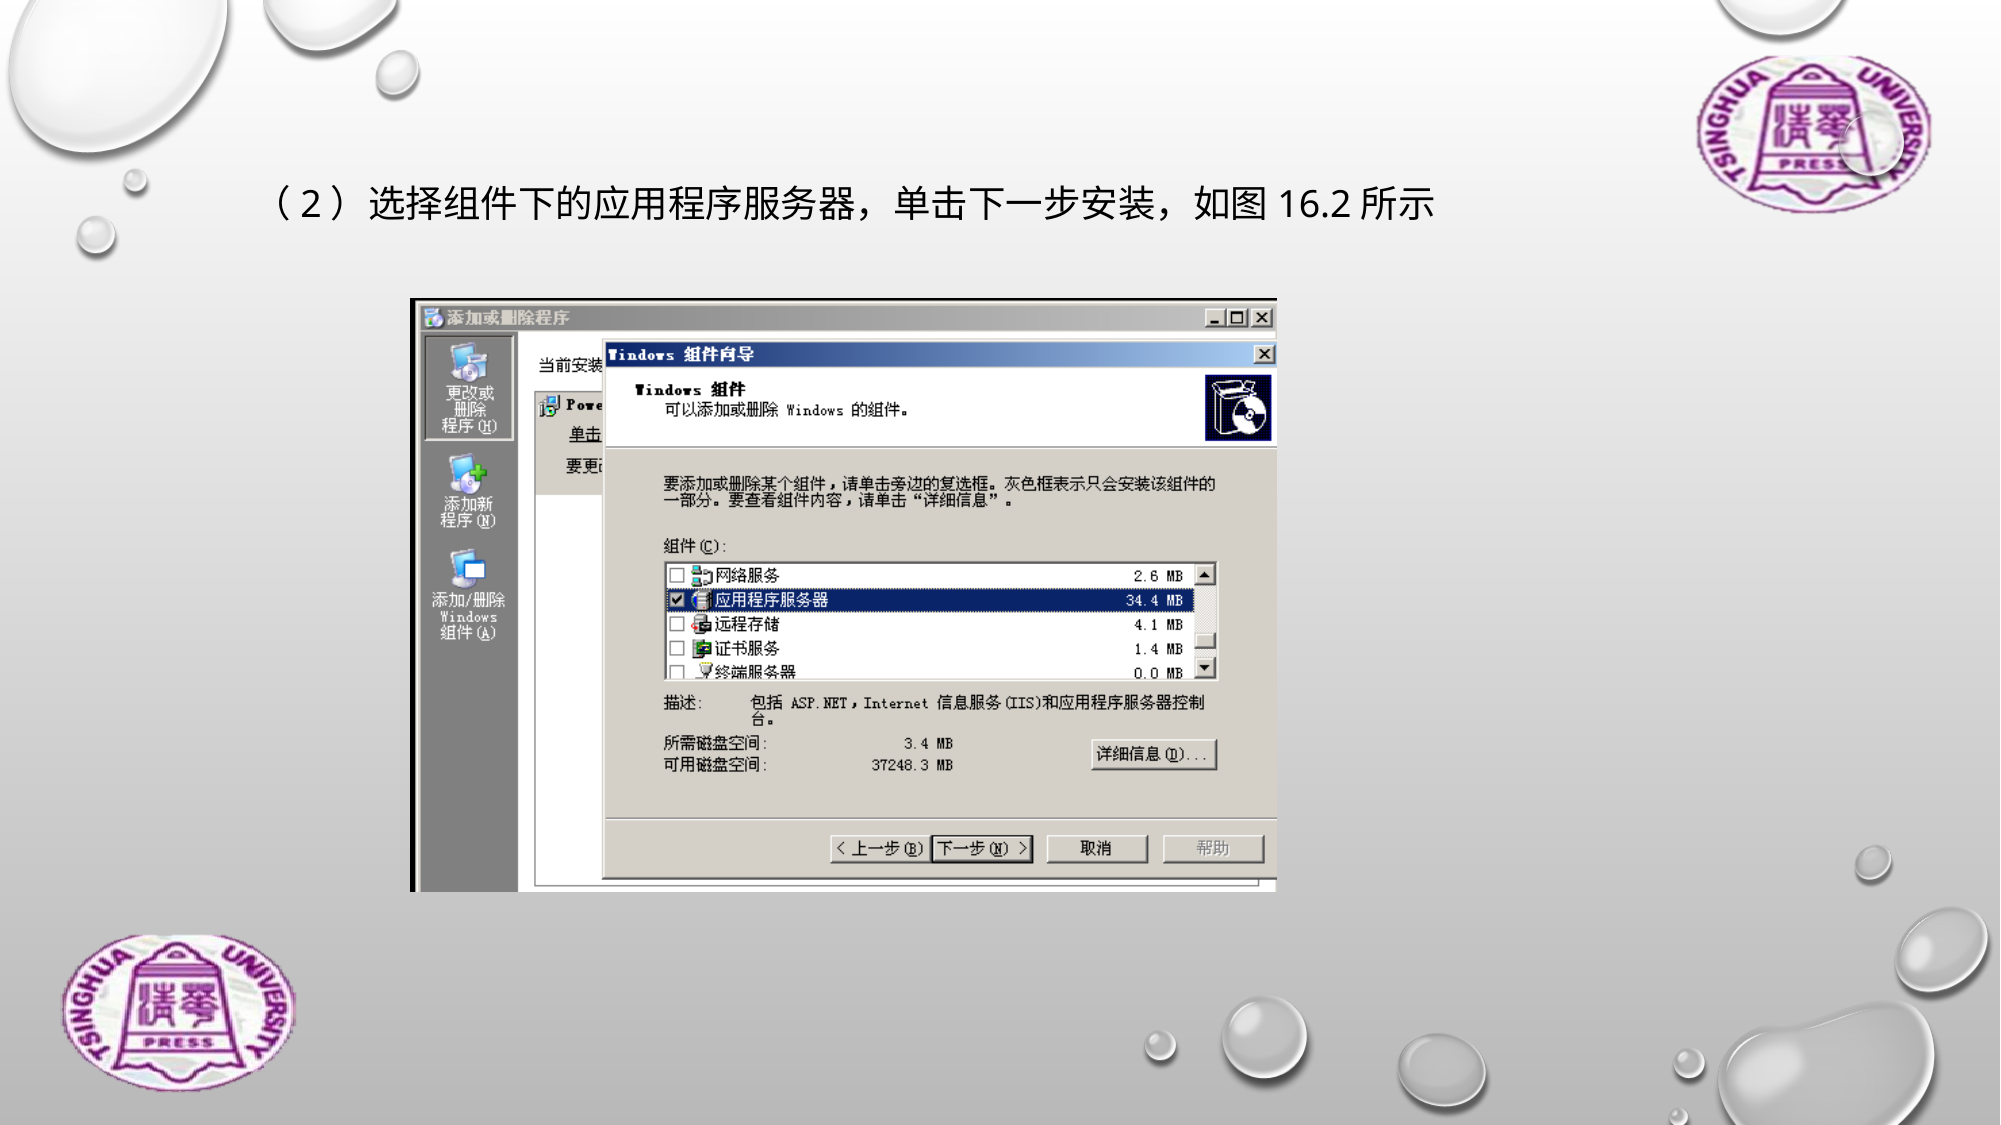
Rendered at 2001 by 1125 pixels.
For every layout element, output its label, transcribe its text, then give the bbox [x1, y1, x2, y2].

text_box （2）选择组件下的应用程序服务器，单击下一步安装，如图16.2所示 [239, 149, 1490, 233]
picture [0, 0, 2000, 1125]
